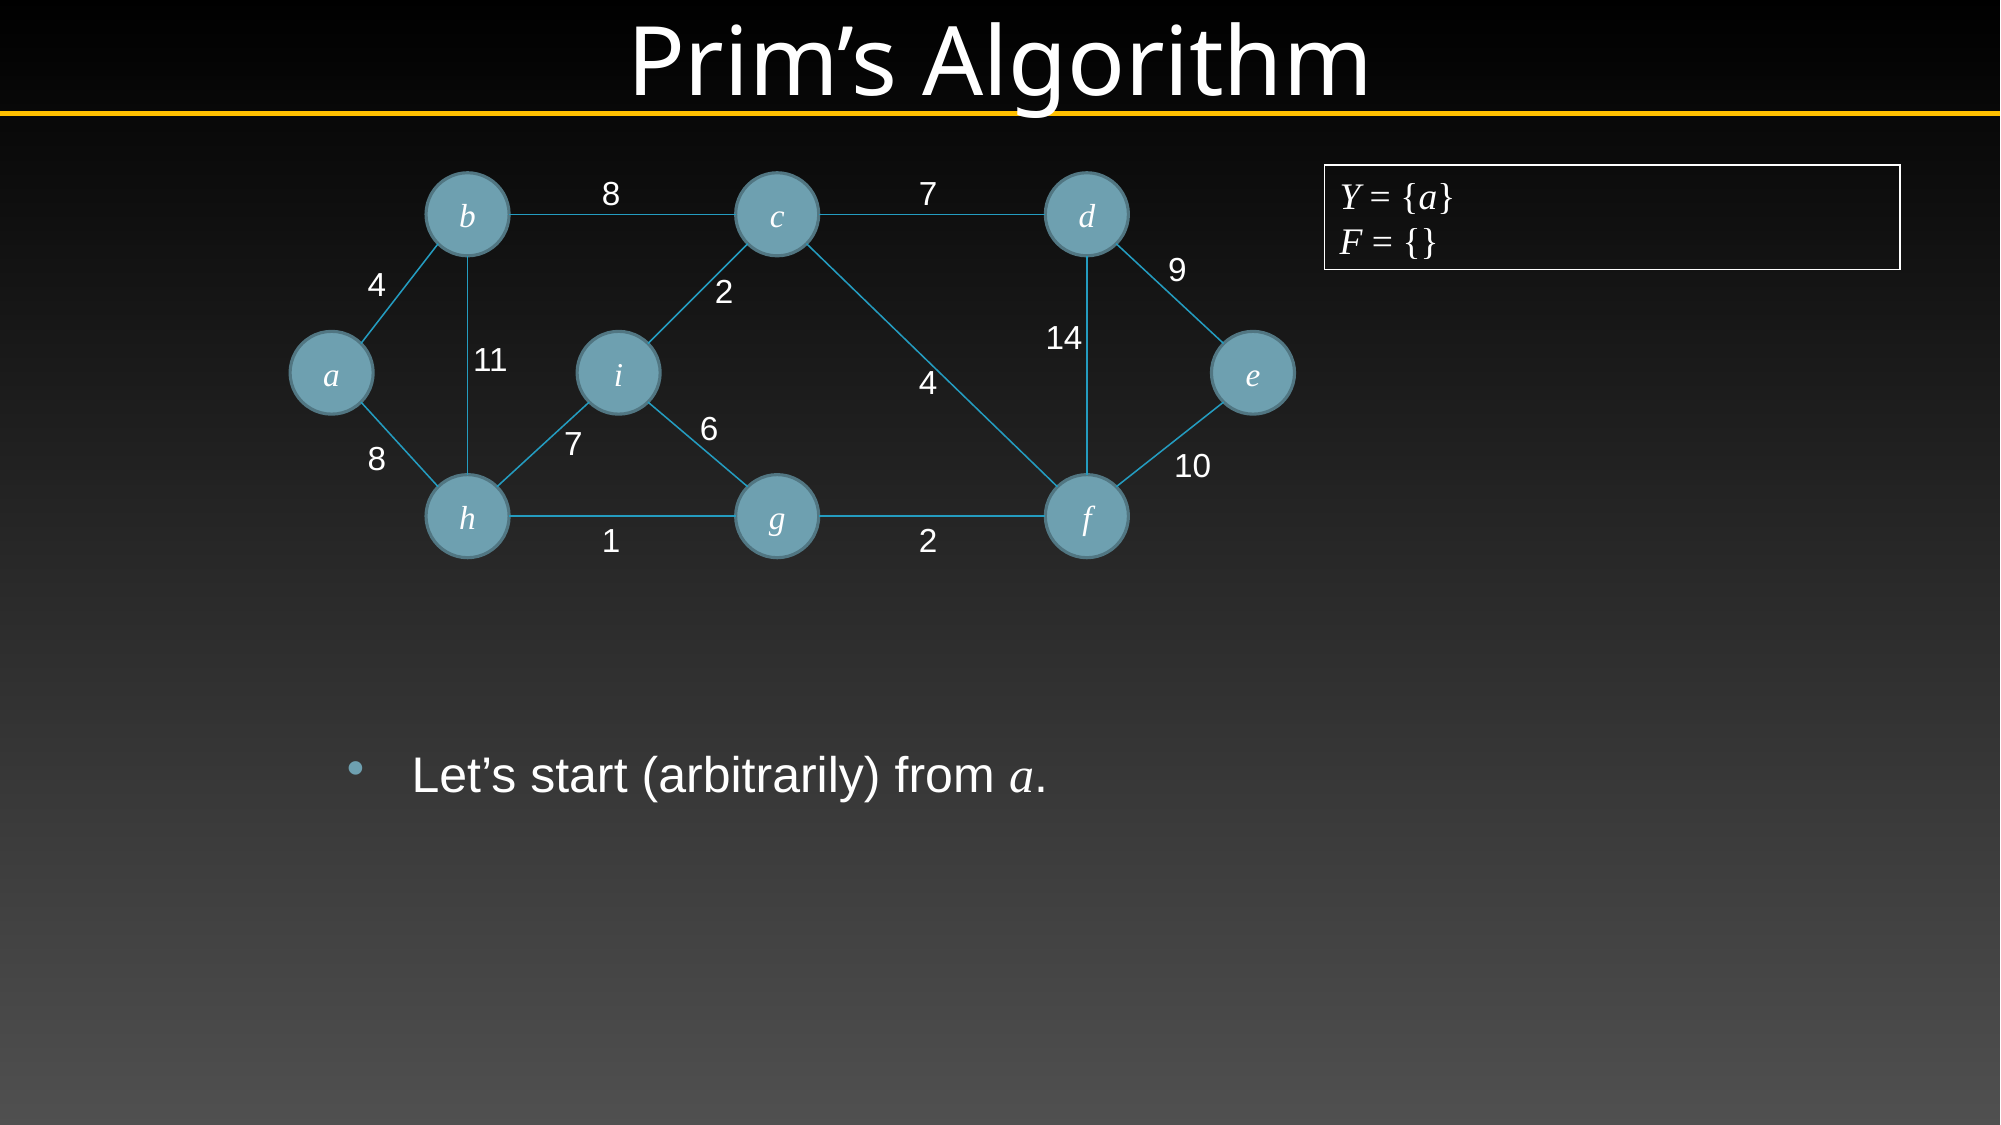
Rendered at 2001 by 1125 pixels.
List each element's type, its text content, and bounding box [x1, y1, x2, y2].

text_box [289, 164, 1295, 569]
text_box Y = {a} F = {} [1324, 164, 1900, 270]
list Let’s start (arbitrarily) from a. [327, 734, 1476, 996]
title Prim’s Algorithm [0, 0, 2000, 114]
